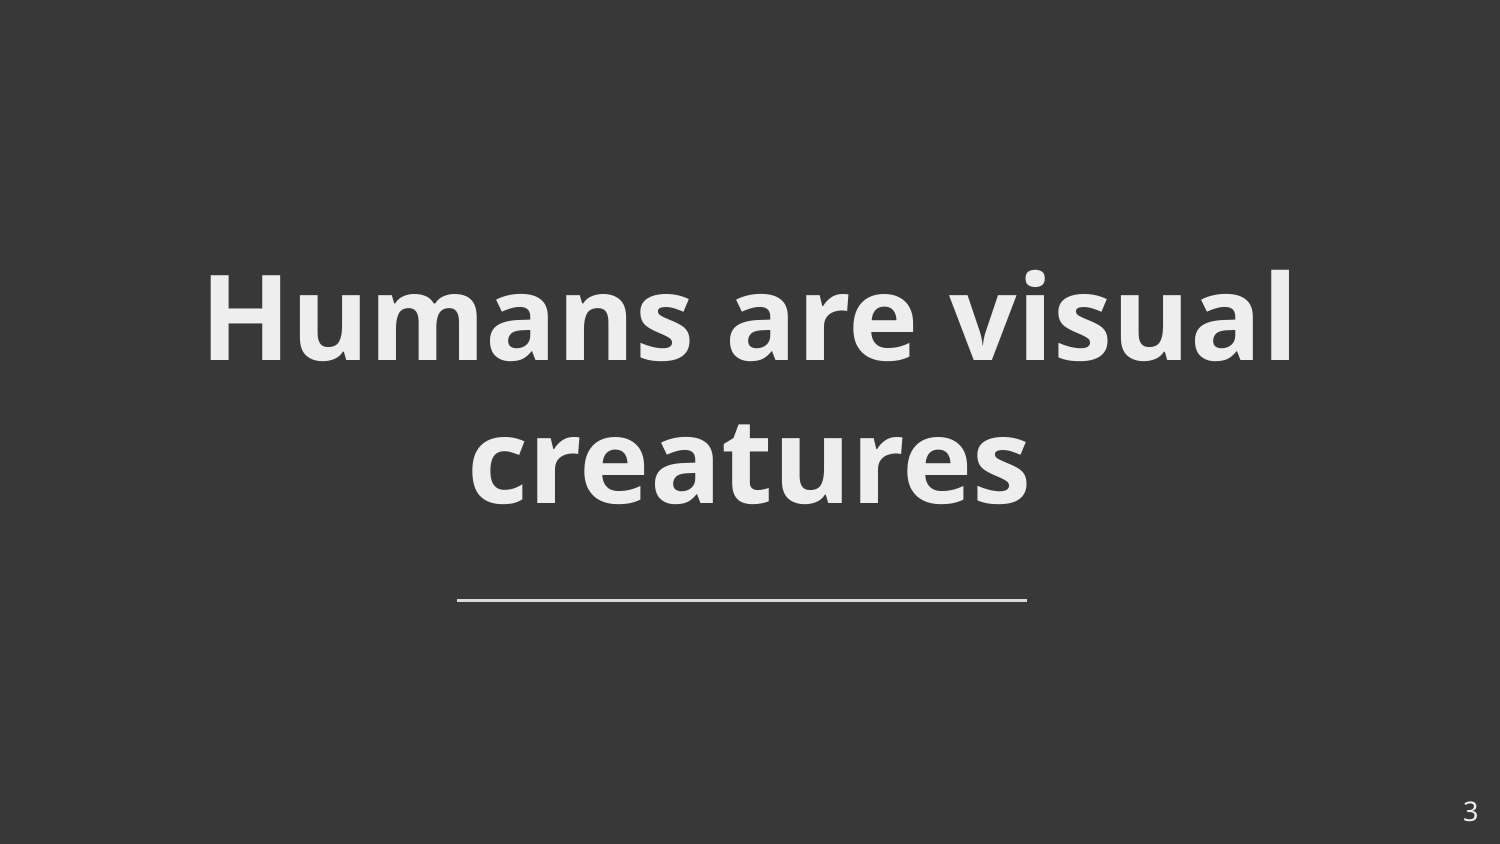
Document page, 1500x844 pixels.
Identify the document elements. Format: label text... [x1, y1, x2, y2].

slide_number 3 [1403, 779, 1494, 844]
title Humans are visual creatures [132, 226, 1368, 467]
